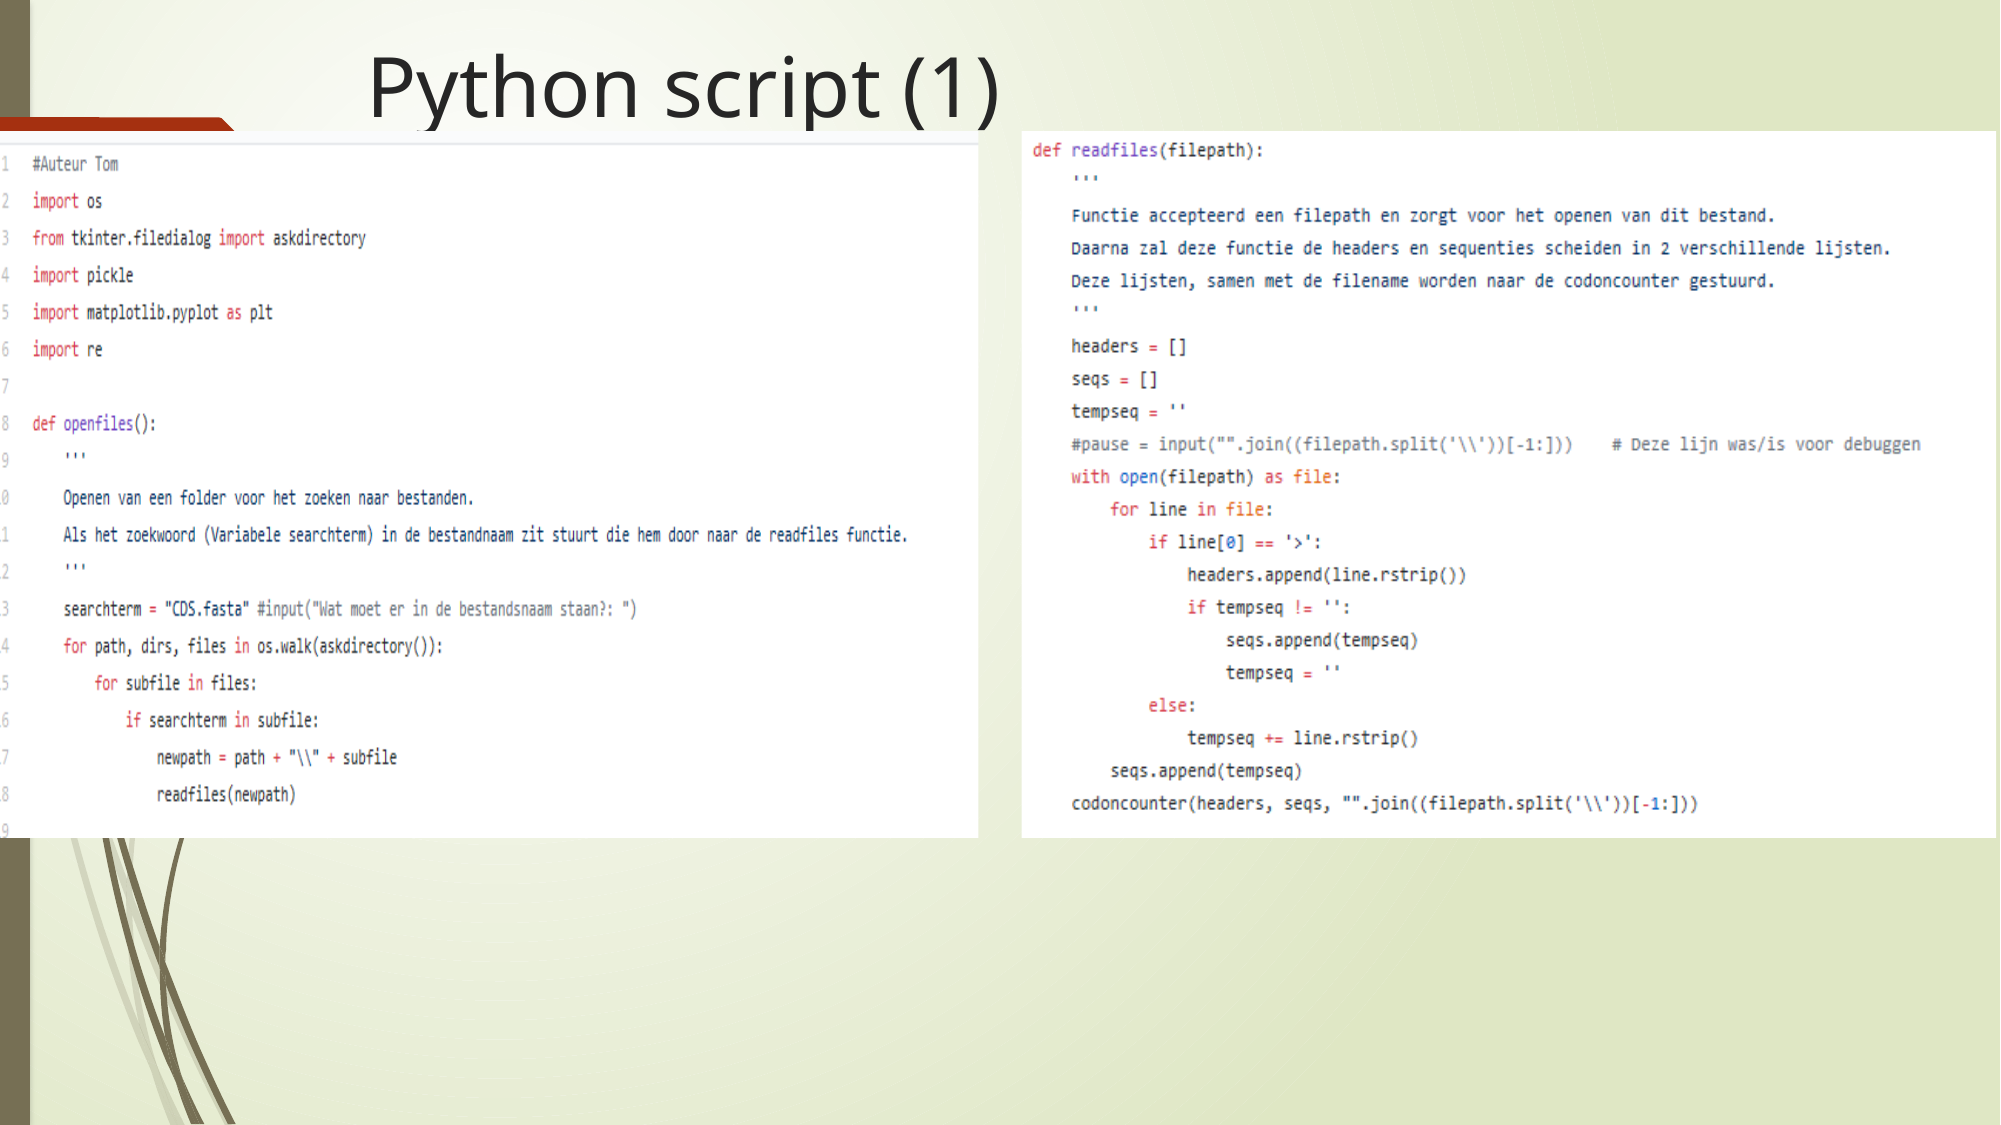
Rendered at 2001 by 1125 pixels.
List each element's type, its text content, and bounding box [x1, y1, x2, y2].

picture [1021, 130, 1997, 838]
picture [0, 130, 979, 838]
title Python script (1) [351, 26, 1814, 237]
